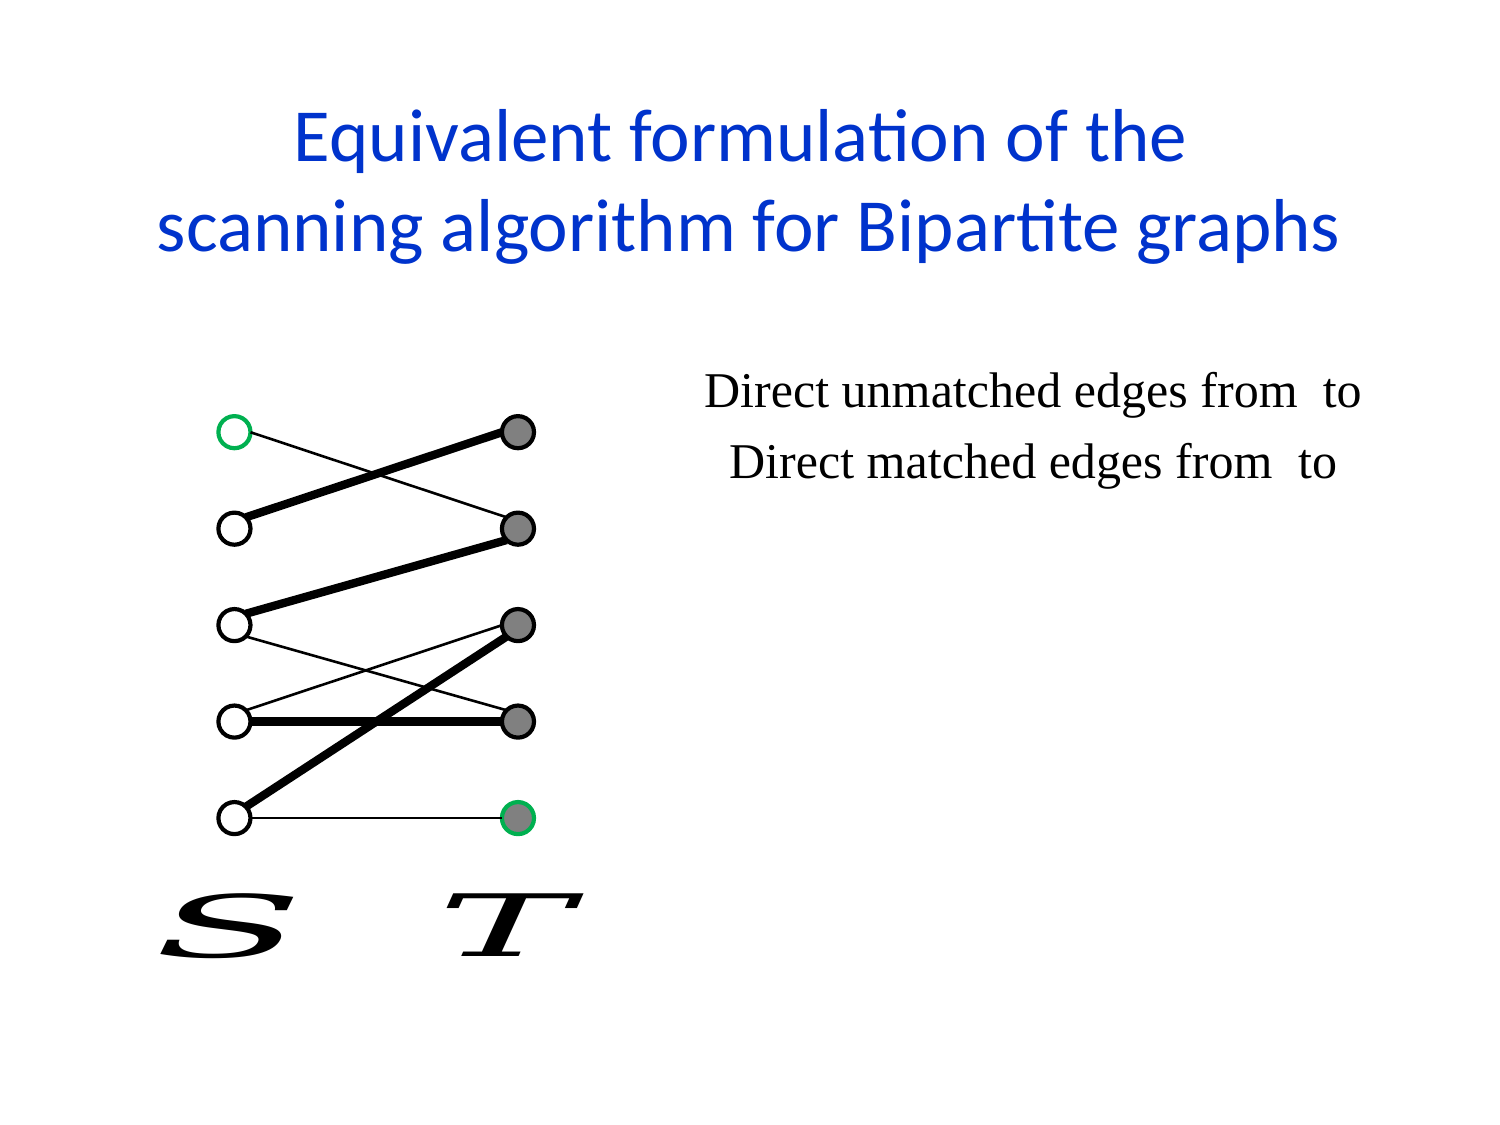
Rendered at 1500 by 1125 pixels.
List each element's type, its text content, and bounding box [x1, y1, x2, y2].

text_box Equivalent formulation of the scanning algorithm for Bipartite graphs [0, 86, 1500, 267]
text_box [501, 415, 535, 835]
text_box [245, 624, 503, 711]
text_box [245, 431, 503, 518]
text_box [245, 539, 507, 615]
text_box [218, 415, 251, 835]
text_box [245, 718, 507, 807]
